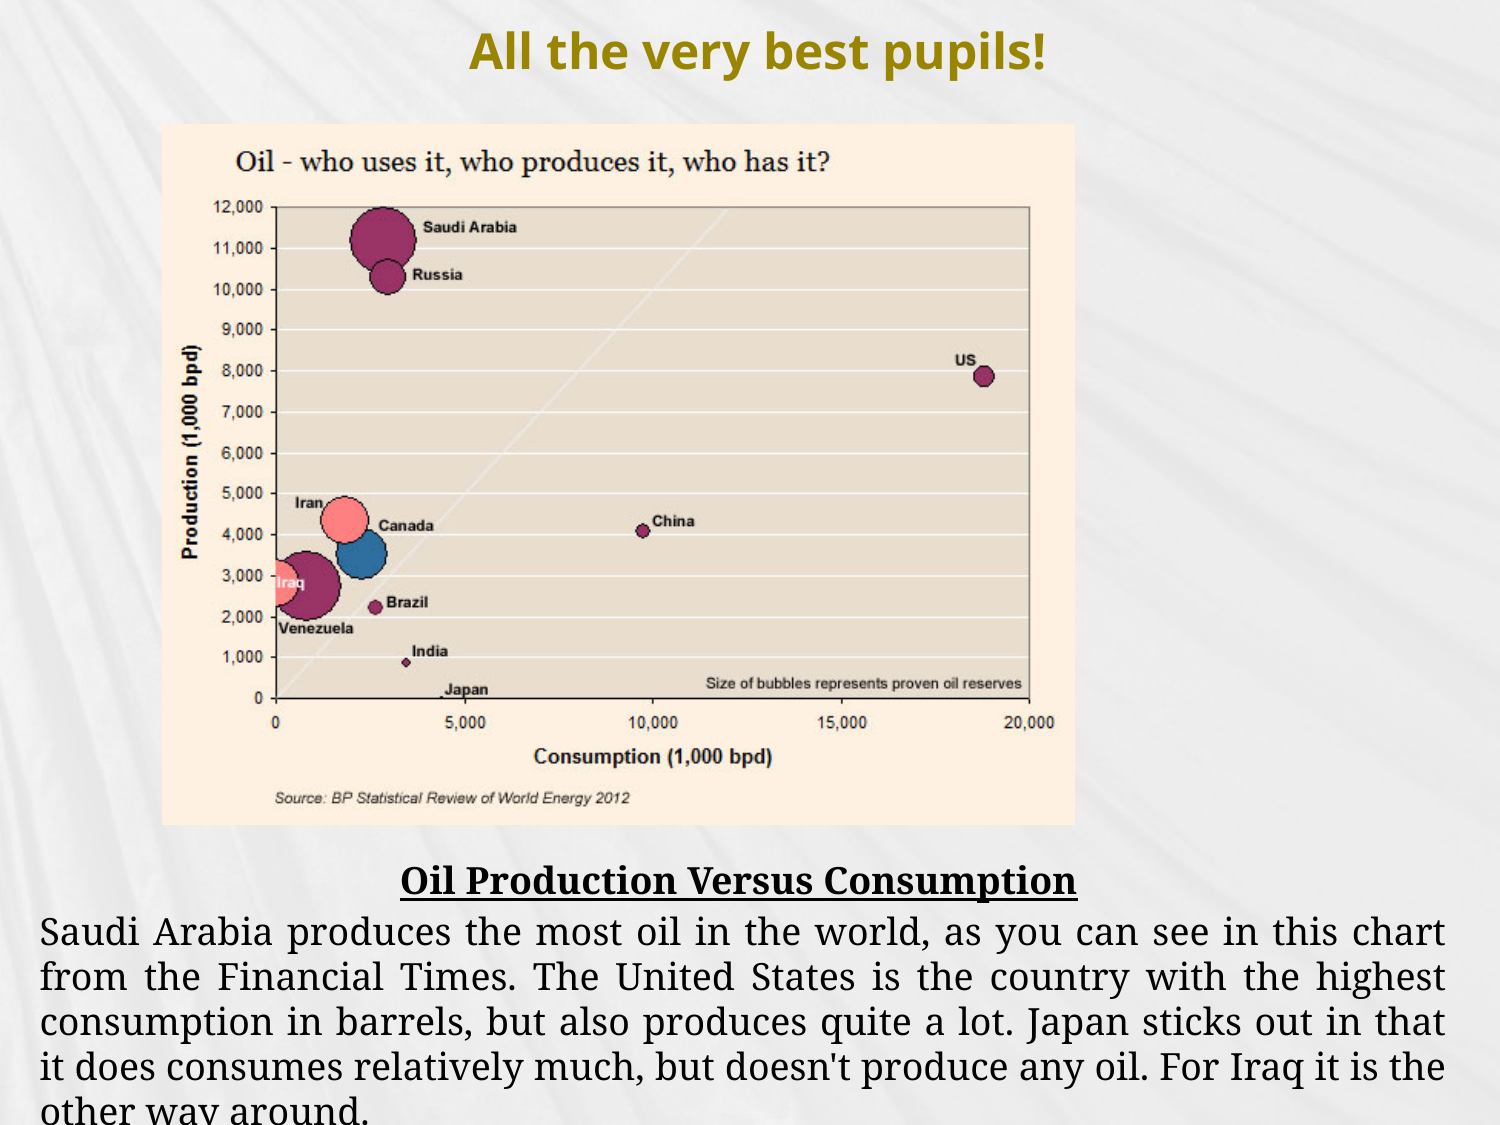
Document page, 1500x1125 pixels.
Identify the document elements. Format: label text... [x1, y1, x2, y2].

picture [162, 124, 1075, 825]
text_box Oil Production Versus Consumption Saudi Arabia produces the most oil in the world, as you can see in this chart from the Financial Times. The United States is the country with the highest consumption in barrels, but also produces quite a lot. Japan sticks out in that it does consumes relatively much, but doesn't produce any oil. For Iraq it is the other way around. [24, 849, 1463, 1125]
title All the very best pupils! [200, 12, 1317, 88]
